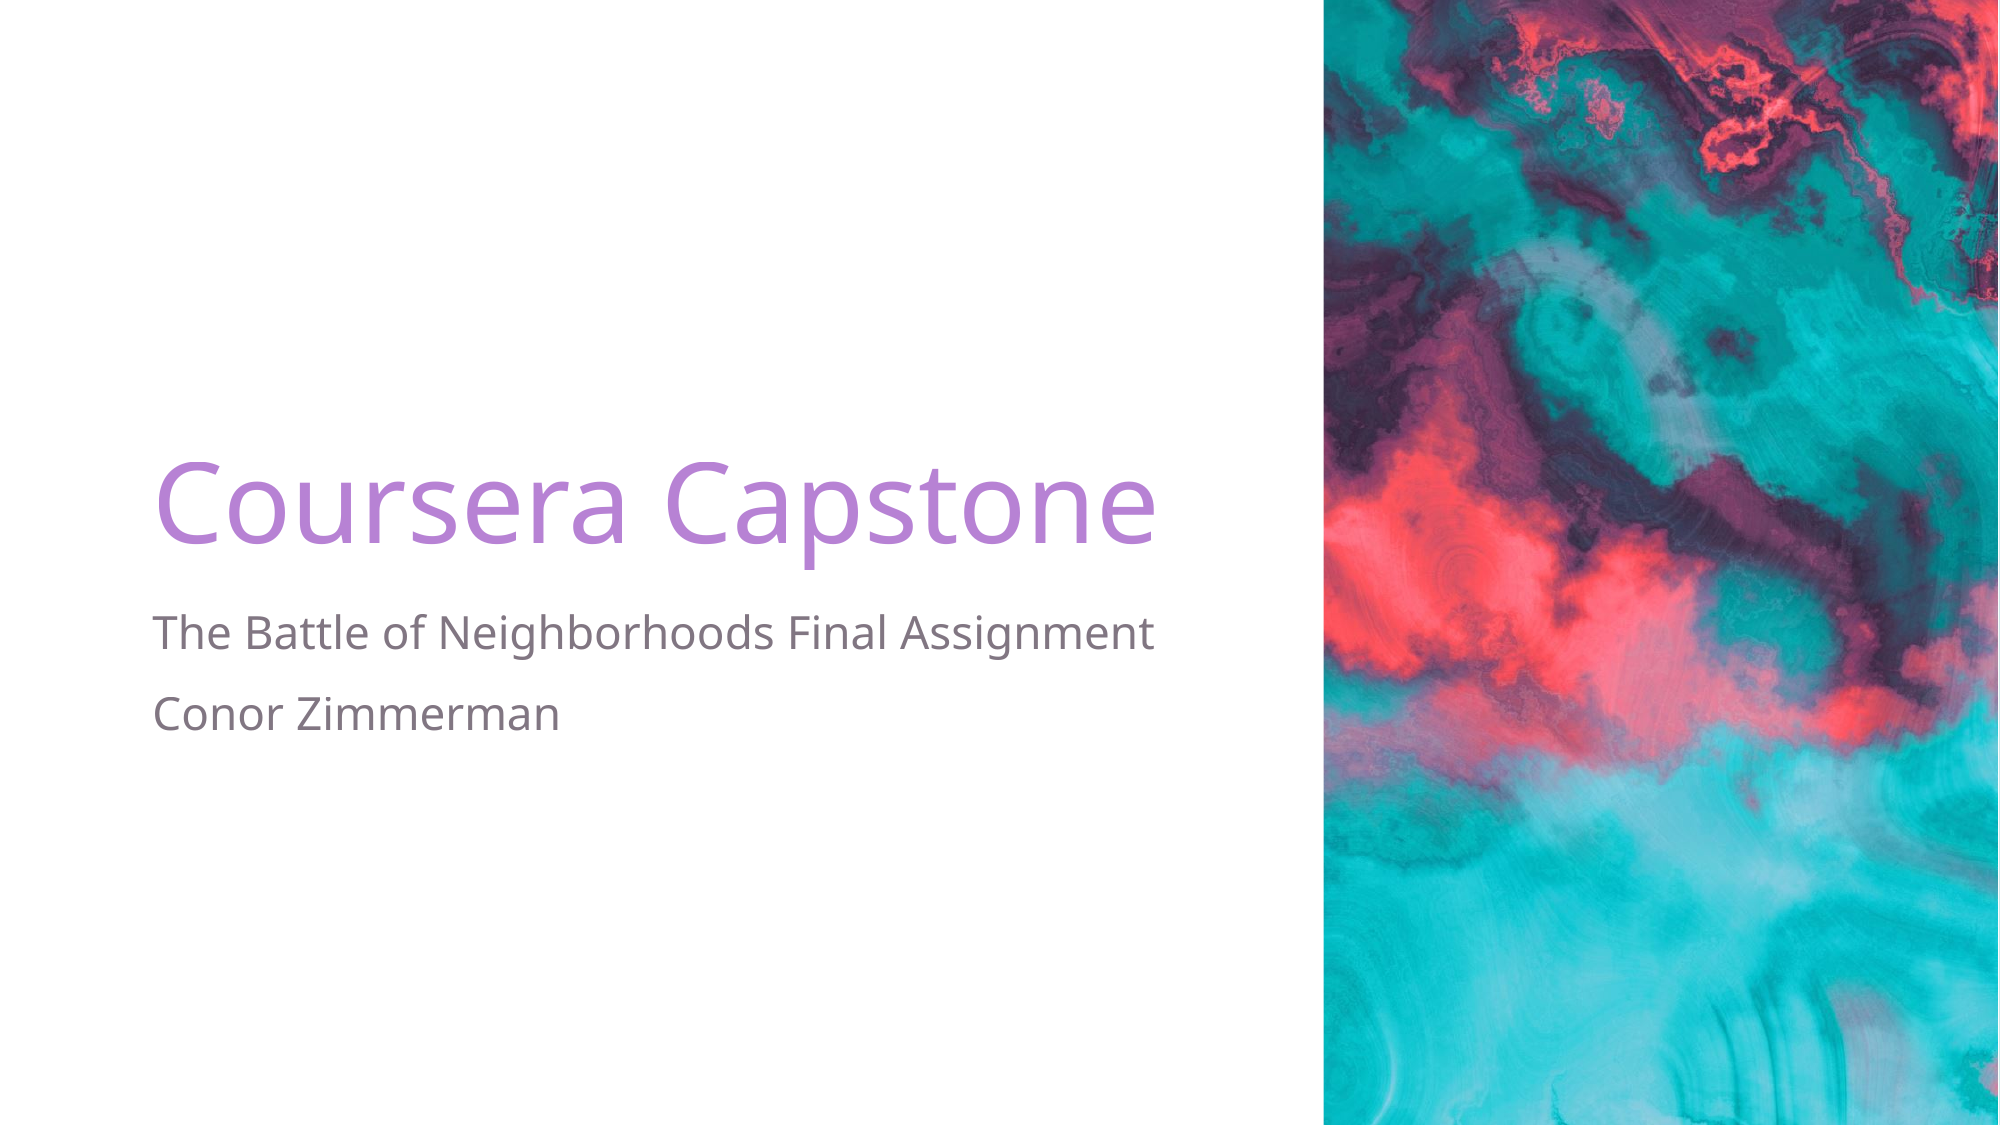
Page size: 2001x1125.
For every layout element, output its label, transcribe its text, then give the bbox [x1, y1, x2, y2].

title Coursera Capstone [137, 184, 1263, 576]
subtitle The Battle of Neighborhoods Final Assignment Conor Zimmerman [137, 590, 1263, 863]
picture [1323, 0, 1998, 1125]
text_box [0, 0, 1323, 1125]
